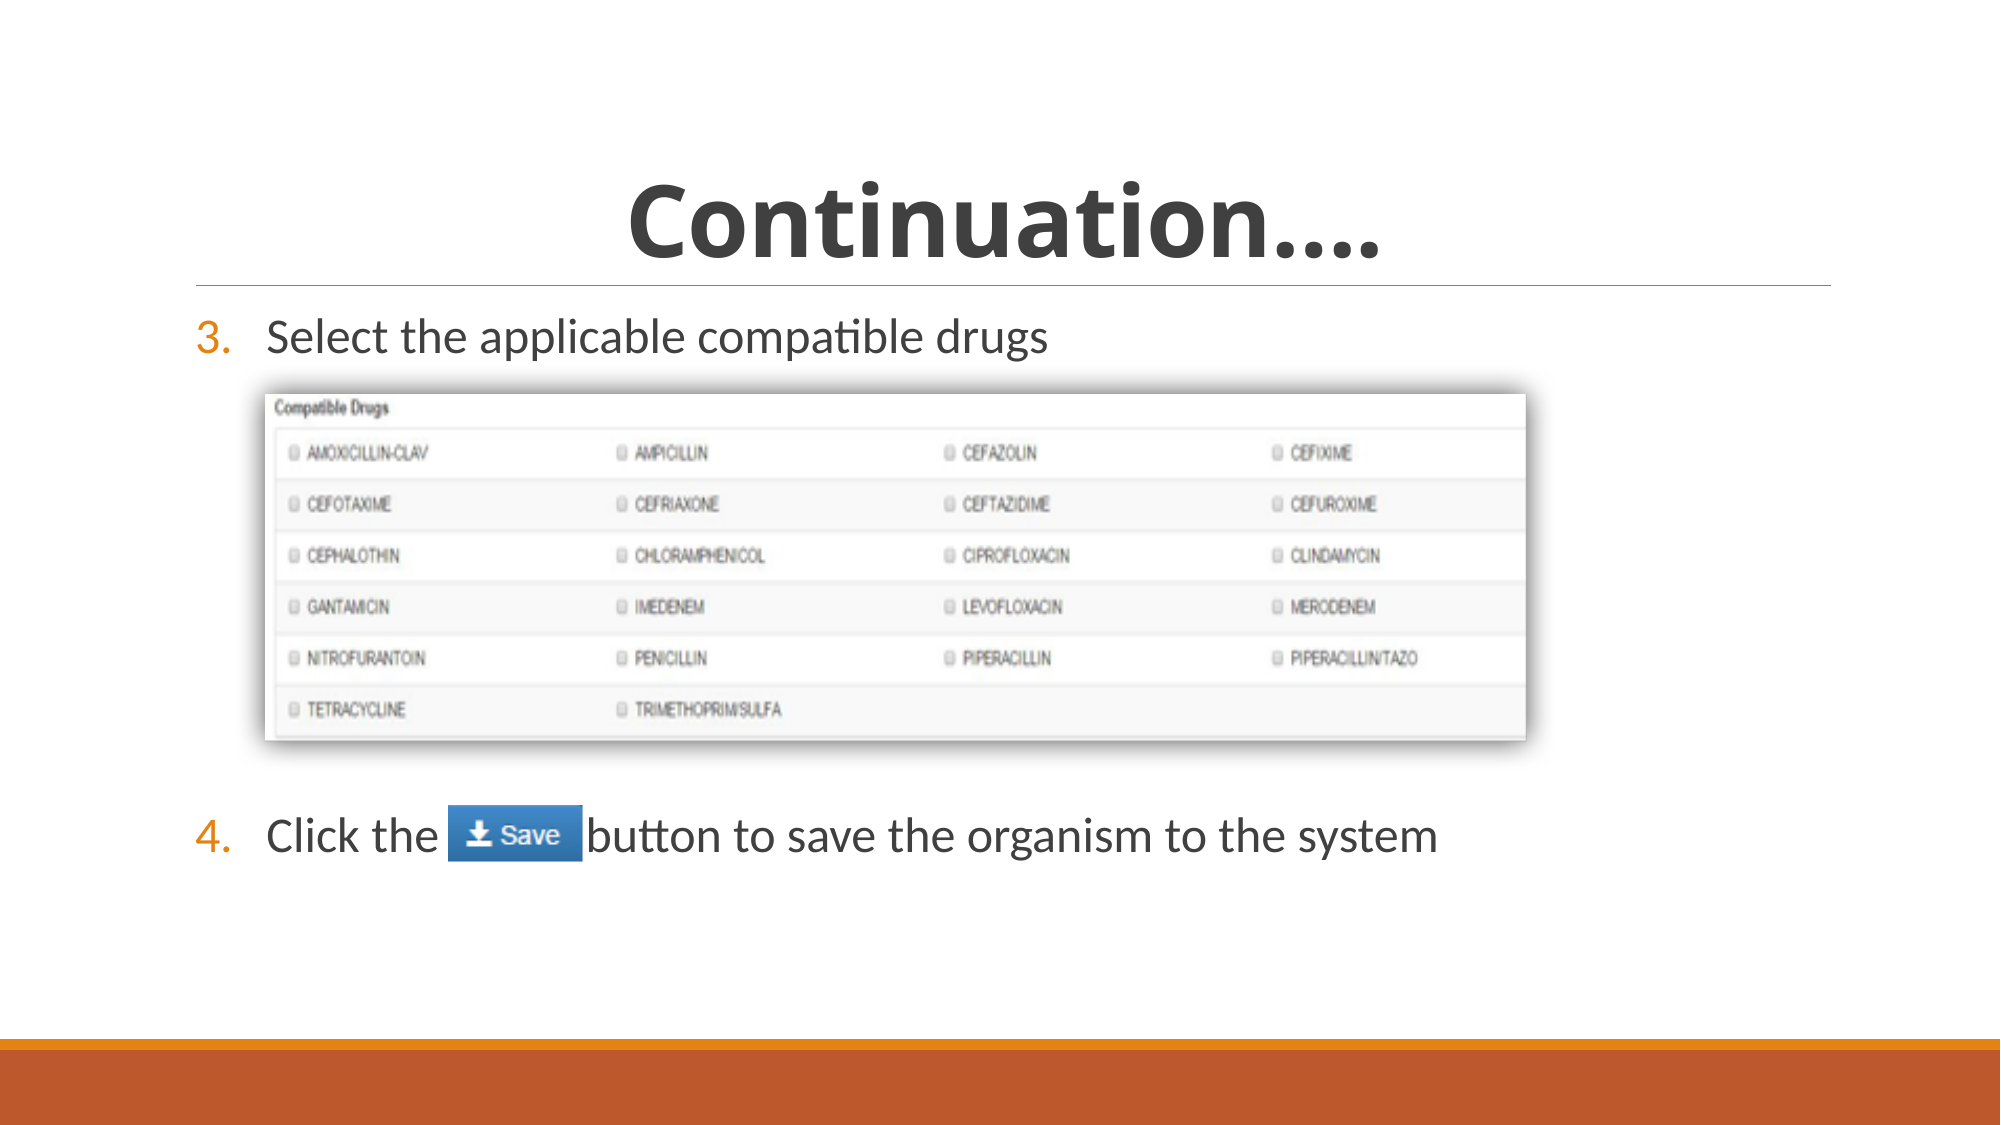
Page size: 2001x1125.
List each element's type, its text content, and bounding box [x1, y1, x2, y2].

title Continuation…. [180, 47, 1830, 285]
picture [447, 804, 585, 864]
picture [265, 394, 1530, 746]
list 3. Select the applicable compatible drugs 4. Click the button to save the organism to the system [180, 302, 1830, 963]
